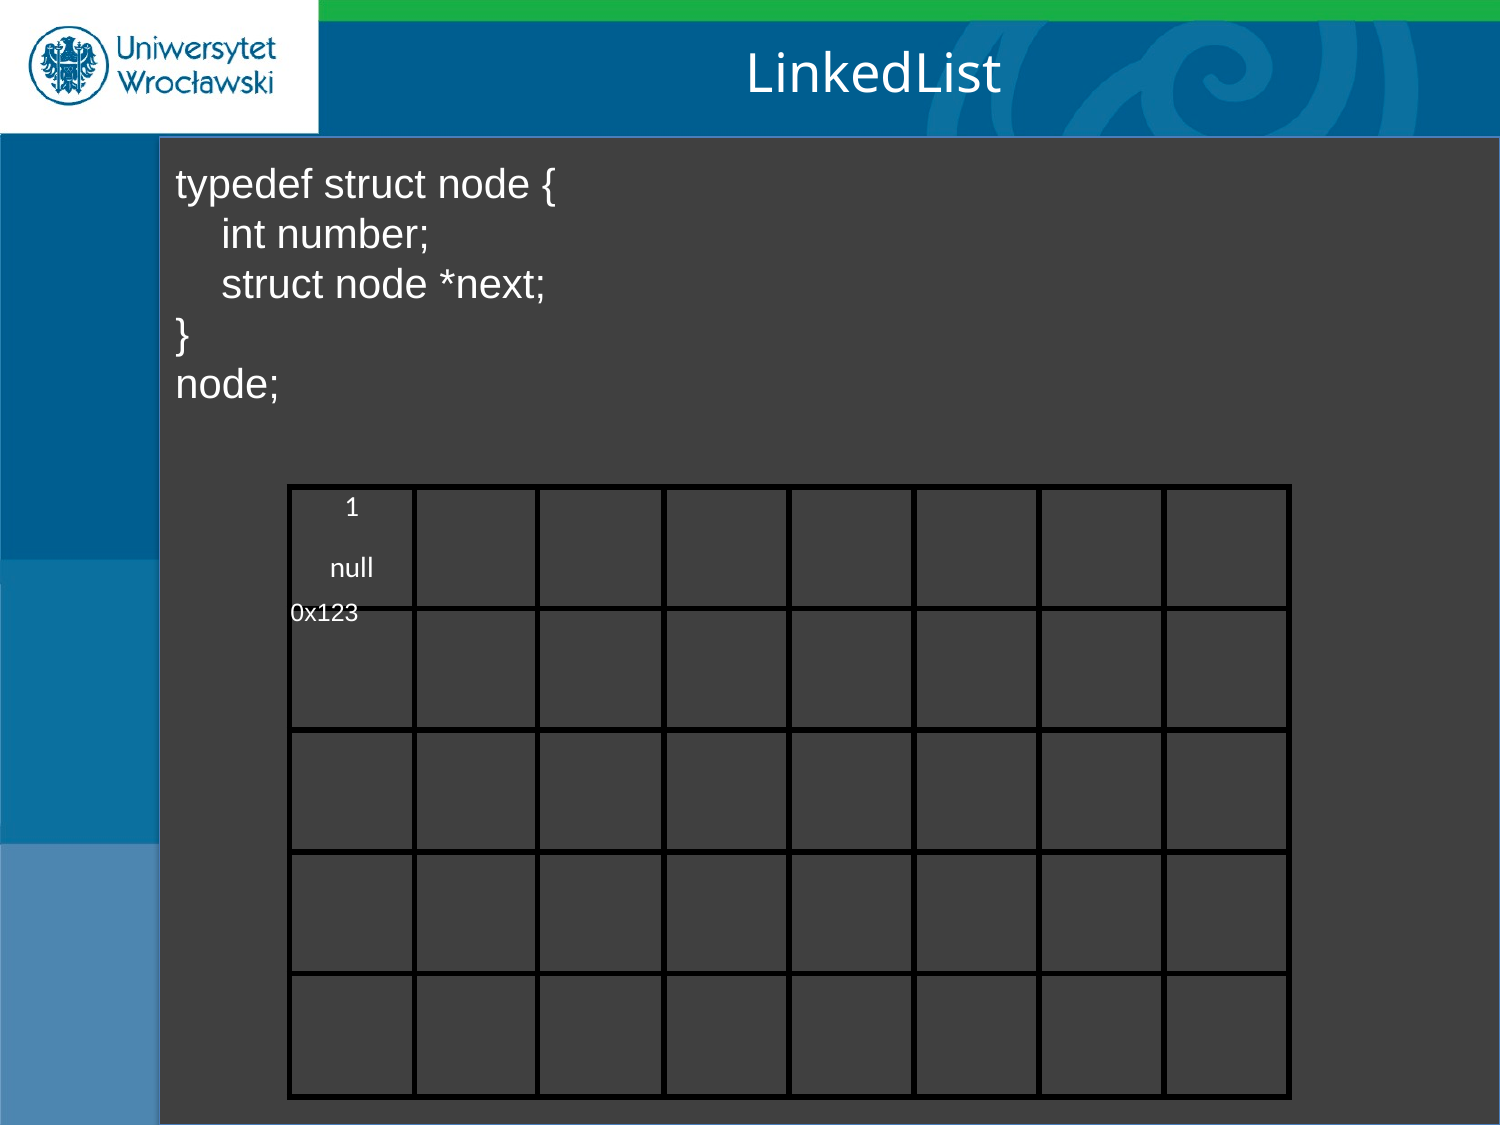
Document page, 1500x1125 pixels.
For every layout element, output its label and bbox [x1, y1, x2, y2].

table_header [1167, 490, 1286, 548]
table_cell [792, 733, 911, 849]
table_cell [540, 611, 661, 727]
table_cell [1167, 855, 1286, 971]
table_cell [792, 976, 911, 1094]
table_cell [667, 548, 786, 606]
table_header [917, 490, 1036, 548]
table_cell [292, 548, 412, 606]
picture [0, 0, 1500, 134]
table_cell [417, 855, 535, 971]
table_cell [540, 733, 661, 849]
table_cell [1167, 733, 1286, 849]
table_cell [667, 976, 786, 1094]
table_cell [292, 976, 412, 1094]
table_cell [792, 855, 911, 971]
table_cell [1042, 733, 1161, 849]
table_cell [417, 548, 535, 606]
table_header [417, 490, 535, 548]
table_cell [1167, 976, 1286, 1094]
table_cell [917, 611, 1036, 727]
table_header [540, 490, 661, 548]
table_cell [417, 733, 535, 849]
table_header [1042, 490, 1161, 548]
table_cell [292, 855, 412, 971]
table_cell [1042, 976, 1161, 1094]
table_cell [1167, 548, 1286, 606]
table_cell [917, 976, 1036, 1094]
table_cell [1042, 855, 1161, 971]
table_cell [792, 611, 911, 727]
table_cell [292, 611, 412, 727]
table_cell [417, 611, 535, 727]
table_header [792, 490, 911, 548]
table_cell [417, 976, 535, 1094]
picture [0, 585, 6, 838]
picture [0, 842, 159, 1125]
table_cell [1167, 611, 1286, 727]
text_box [159, 136, 1500, 1125]
table_header [667, 490, 786, 548]
table_cell [667, 733, 786, 849]
table_cell [667, 855, 786, 971]
text_box [324, 30, 1424, 111]
table_cell [540, 548, 661, 606]
table_cell [917, 548, 1036, 606]
table_cell [1042, 548, 1161, 606]
table_cell [917, 855, 1036, 971]
table_cell [292, 733, 412, 849]
table_header [292, 490, 412, 548]
table_cell [792, 548, 911, 606]
table_cell [540, 976, 661, 1094]
table_cell [1042, 611, 1161, 727]
table_cell [540, 855, 661, 971]
table_cell [667, 611, 786, 727]
table_cell [917, 733, 1036, 849]
